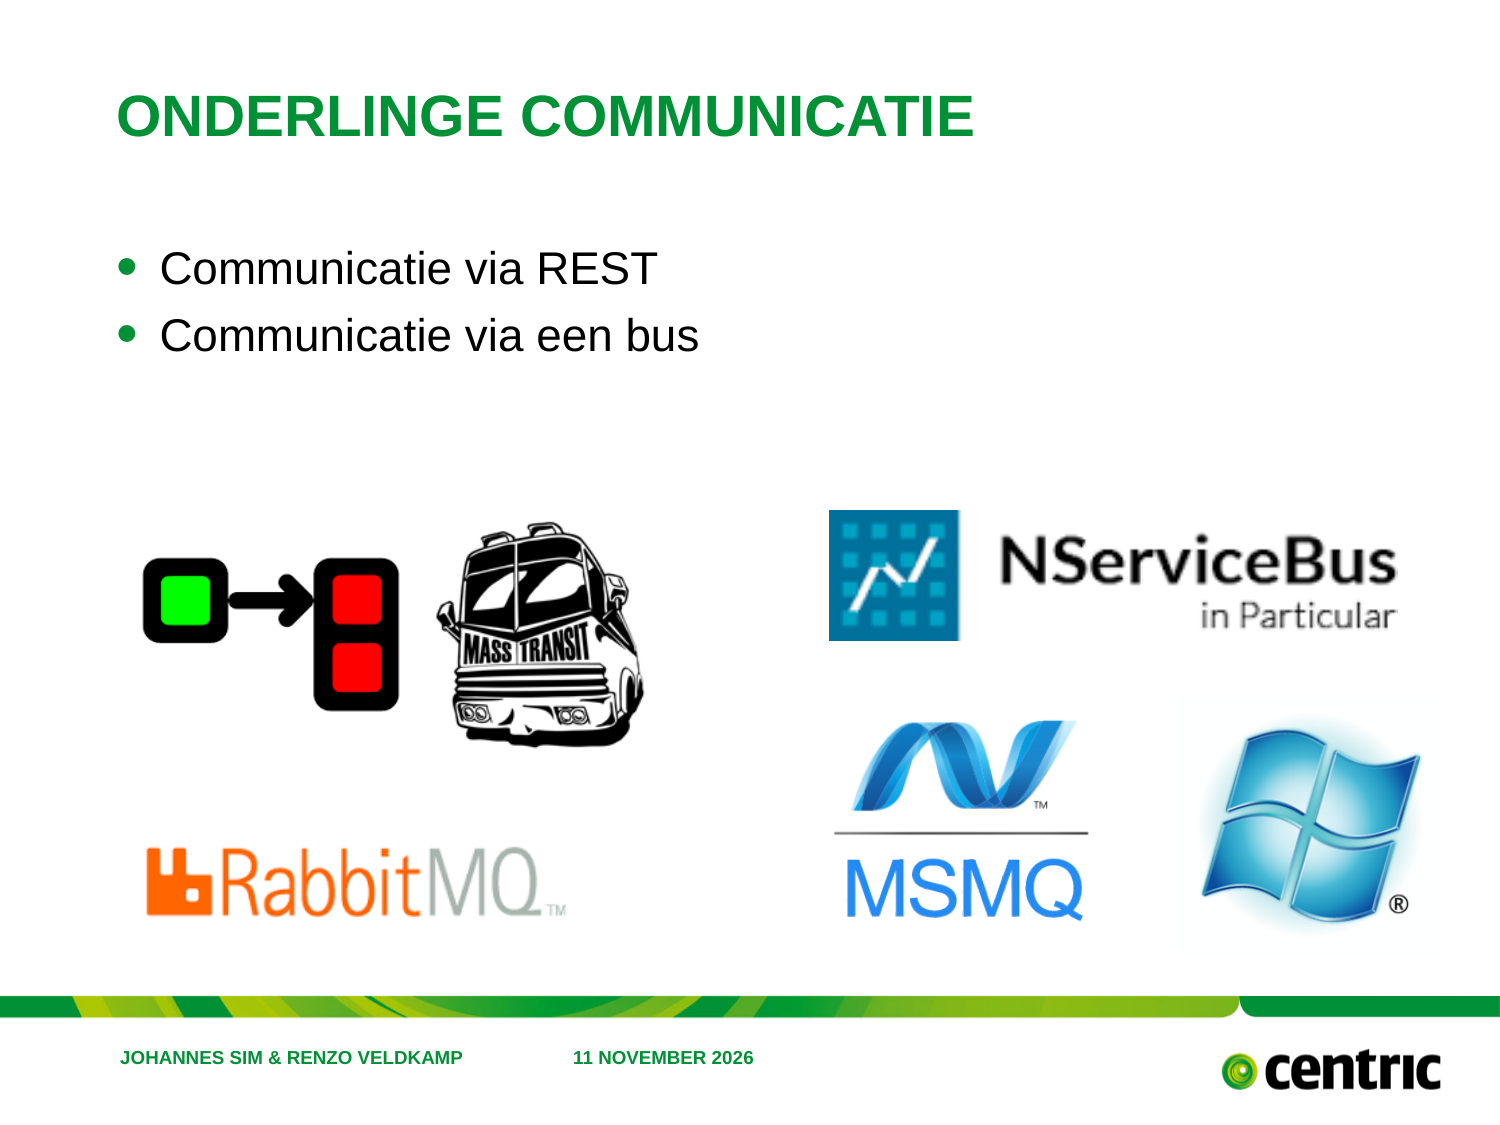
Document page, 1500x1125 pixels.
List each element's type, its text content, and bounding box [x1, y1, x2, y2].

picture [932, 584, 942, 593]
picture [903, 614, 914, 623]
title onderlinge communicatie [101, 77, 1441, 213]
picture [845, 526, 942, 623]
picture [0, 995, 1500, 1125]
picture [1178, 693, 1441, 956]
list Communicatie via REST Communicatie via een bus [101, 231, 1441, 975]
picture [845, 556, 854, 565]
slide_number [558, 1027, 909, 1088]
picture [875, 614, 884, 623]
picture [958, 510, 1398, 641]
picture [422, 502, 669, 770]
footer Johannes Sim & Renzo veldkamp [105, 1027, 537, 1088]
picture [875, 526, 884, 535]
picture [845, 584, 854, 593]
picture [136, 841, 575, 925]
picture [845, 526, 854, 535]
picture [932, 614, 942, 623]
picture [140, 504, 402, 766]
picture [903, 556, 914, 565]
picture [903, 526, 914, 535]
picture [828, 693, 1099, 963]
